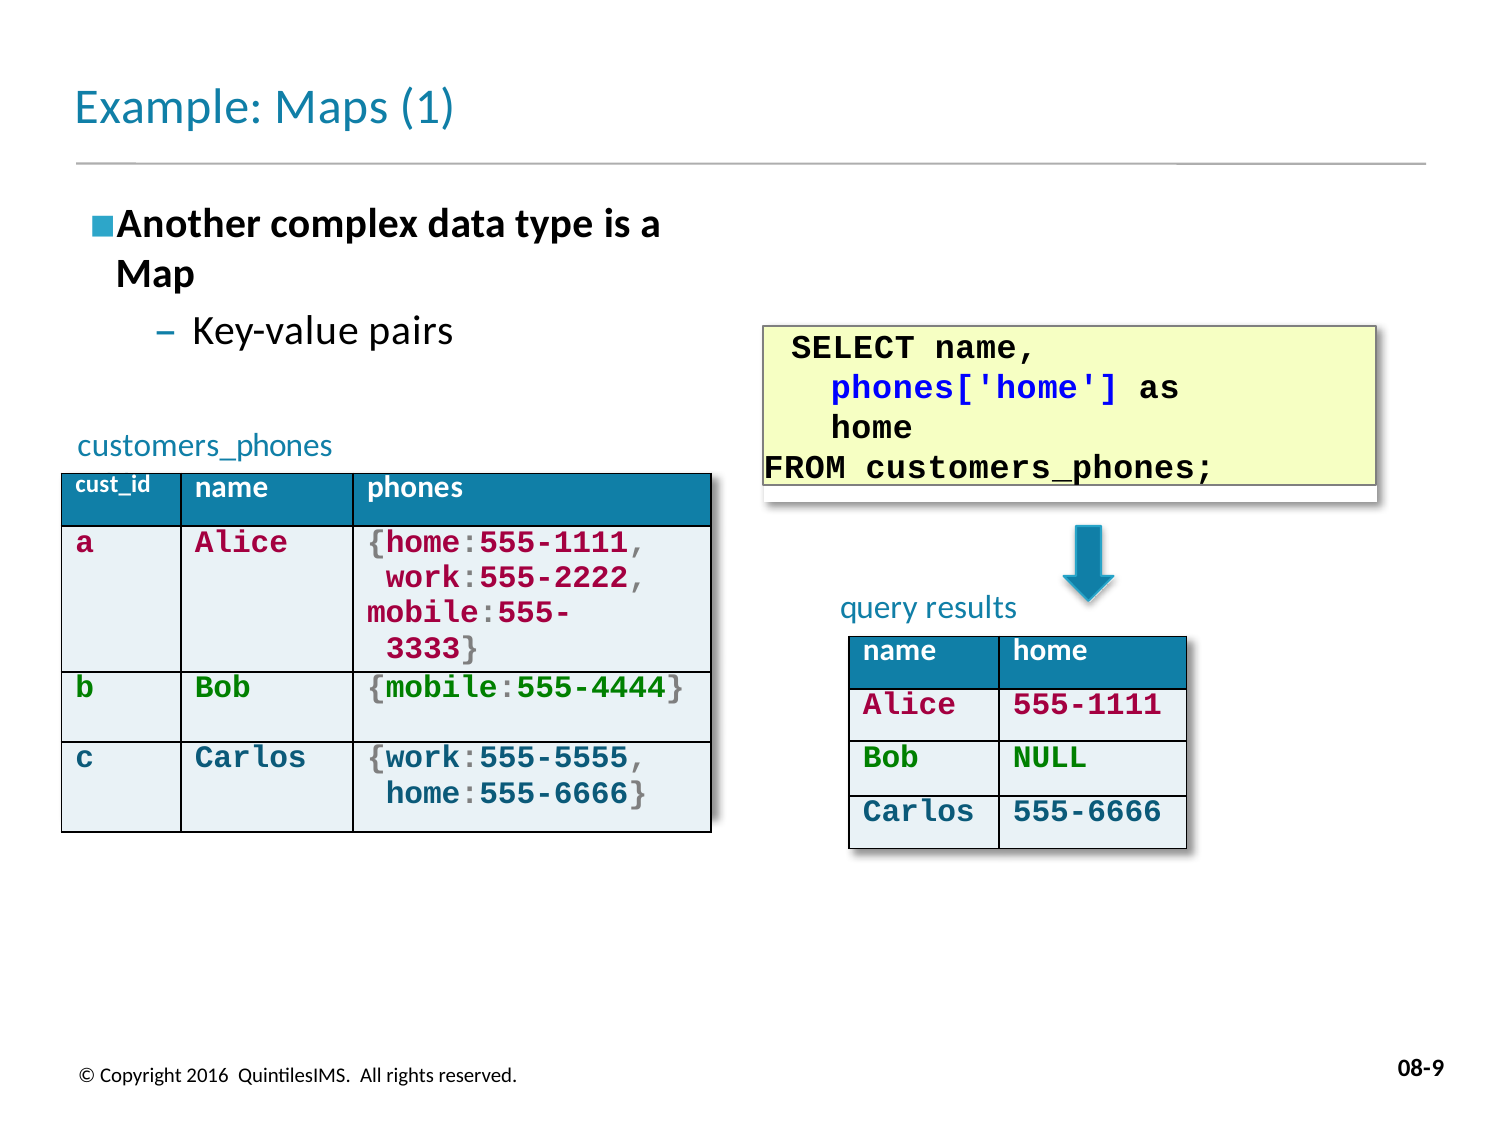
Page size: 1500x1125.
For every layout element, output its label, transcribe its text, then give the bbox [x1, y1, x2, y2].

text_box [756, 318, 1392, 517]
text_box [56, 466, 75, 832]
table_header name [182, 474, 352, 525]
text_box [1063, 526, 1114, 602]
footer © Copyright 2016 QuintilesIMS. All rights reserved. [76, 1061, 1188, 1125]
text_box [1050, 518, 1128, 617]
table_header cust_id [62, 474, 180, 525]
table_cell {mobile:555-4444} [354, 673, 710, 741]
title Example: Maps (1) [72, 73, 1428, 262]
table_cell a [62, 527, 180, 671]
table_cell Bob [182, 673, 352, 741]
table_cell {work:555-5555, home:555-6666} [354, 743, 710, 831]
table_cell NULL [1000, 742, 1186, 795]
table_cell {home:555-1111, work:555-2222, mobile:555-3333} [354, 527, 710, 671]
table_cell Alice [182, 527, 352, 671]
table_cell Bob [850, 742, 998, 795]
table_cell b [62, 673, 180, 741]
table_header phones [354, 474, 710, 525]
text_box [766, 486, 1313, 511]
text_box [413, 466, 730, 832]
table_cell 555-1111 [1000, 690, 1186, 740]
table_header home [1000, 637, 1186, 688]
text_box [843, 631, 1205, 867]
table_cell Carlos [850, 797, 998, 848]
table_cell Alice [850, 690, 998, 740]
text_box Another complex data type is a Map – Key-value pairs [86, 262, 745, 353]
table_cell c [62, 743, 180, 831]
table_cell 555-6666 [1000, 797, 1186, 848]
slide_number 08-9 [1395, 1051, 1461, 1125]
table_header name [850, 637, 998, 688]
text_box SELECT name, phones['home'] as home FROM customers_phones; [763, 326, 1376, 486]
table_cell Carlos [182, 743, 352, 831]
text_box query results [837, 585, 1018, 626]
text_box customers_phones table [75, 422, 413, 473]
